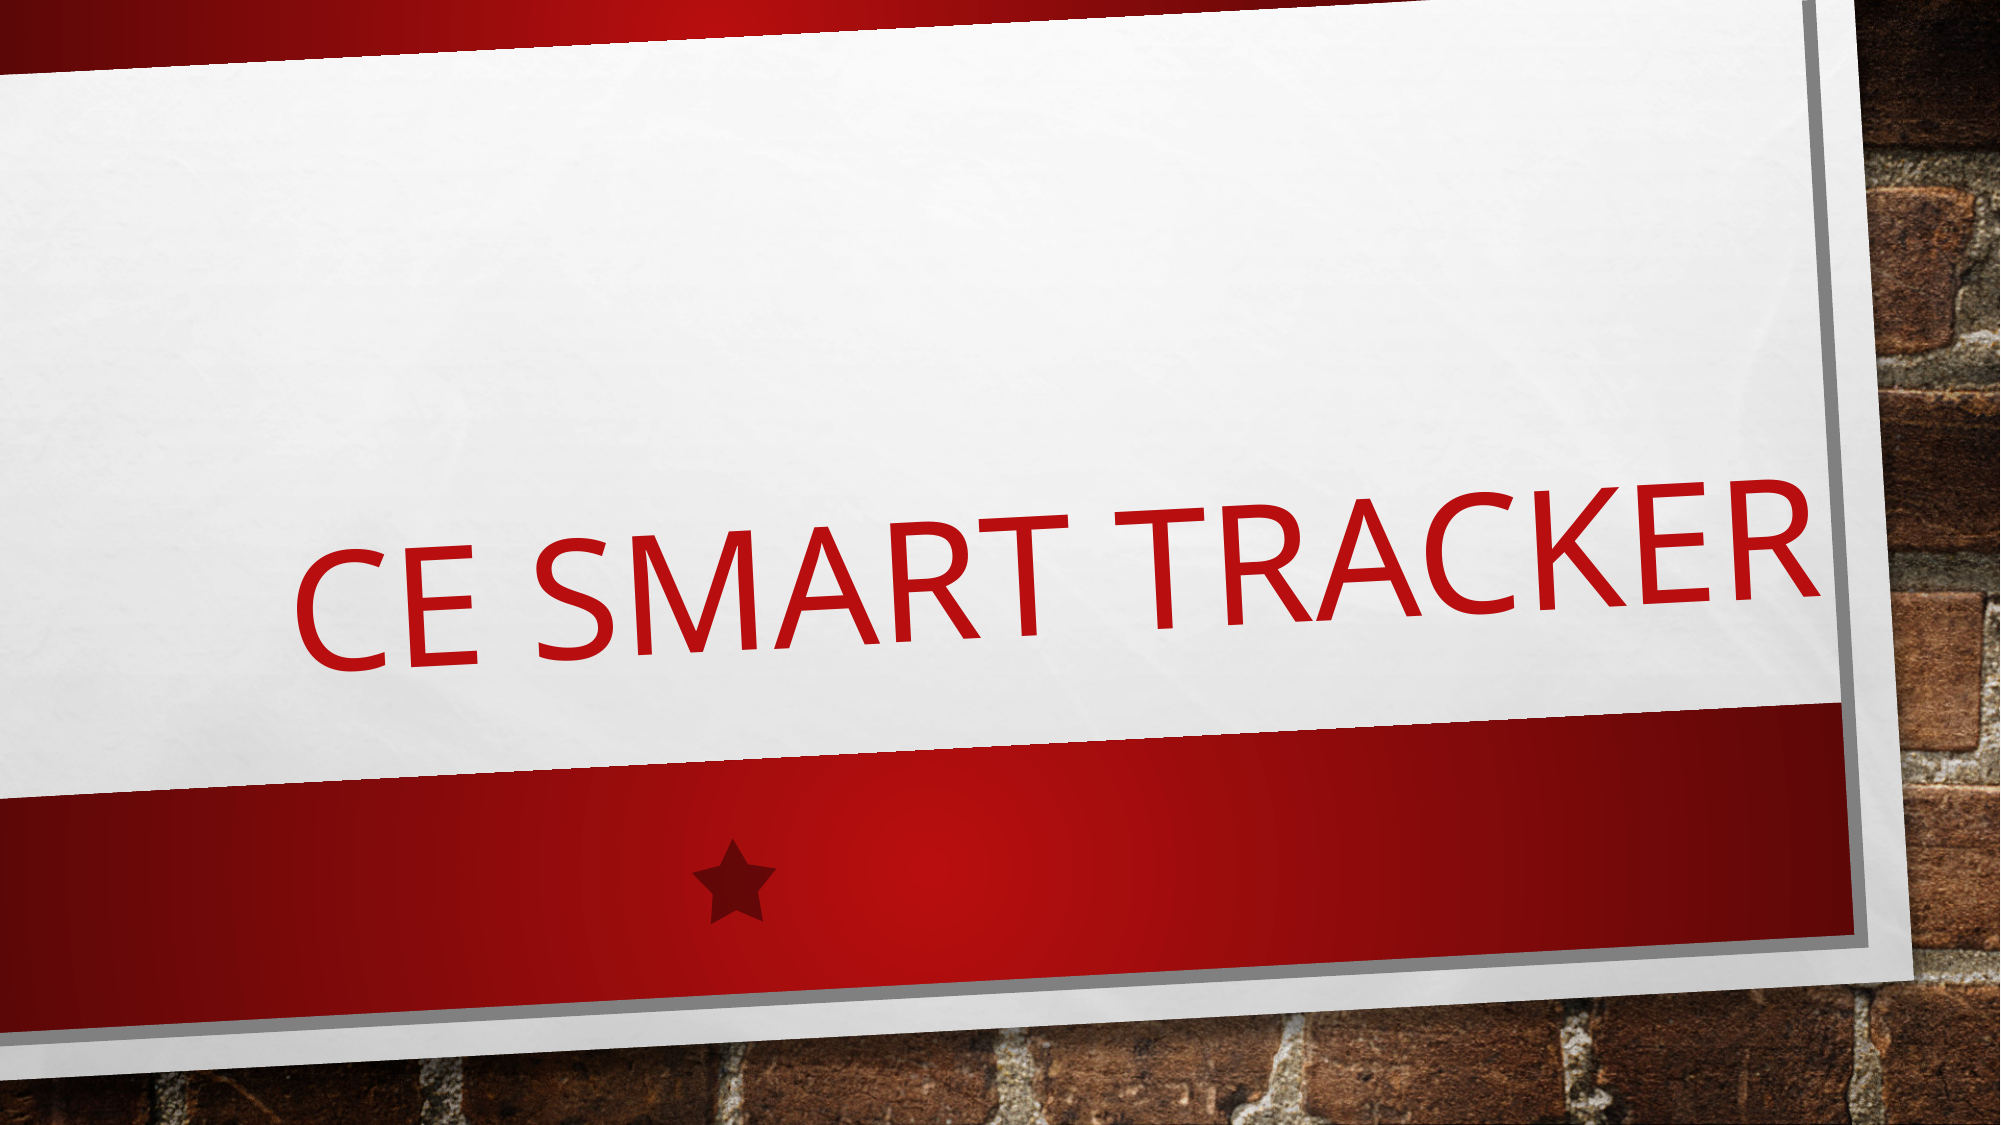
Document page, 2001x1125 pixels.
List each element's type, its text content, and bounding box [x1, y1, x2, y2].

picture [0, 0, 2000, 1125]
title CE Smart Tracker [219, 182, 1842, 720]
